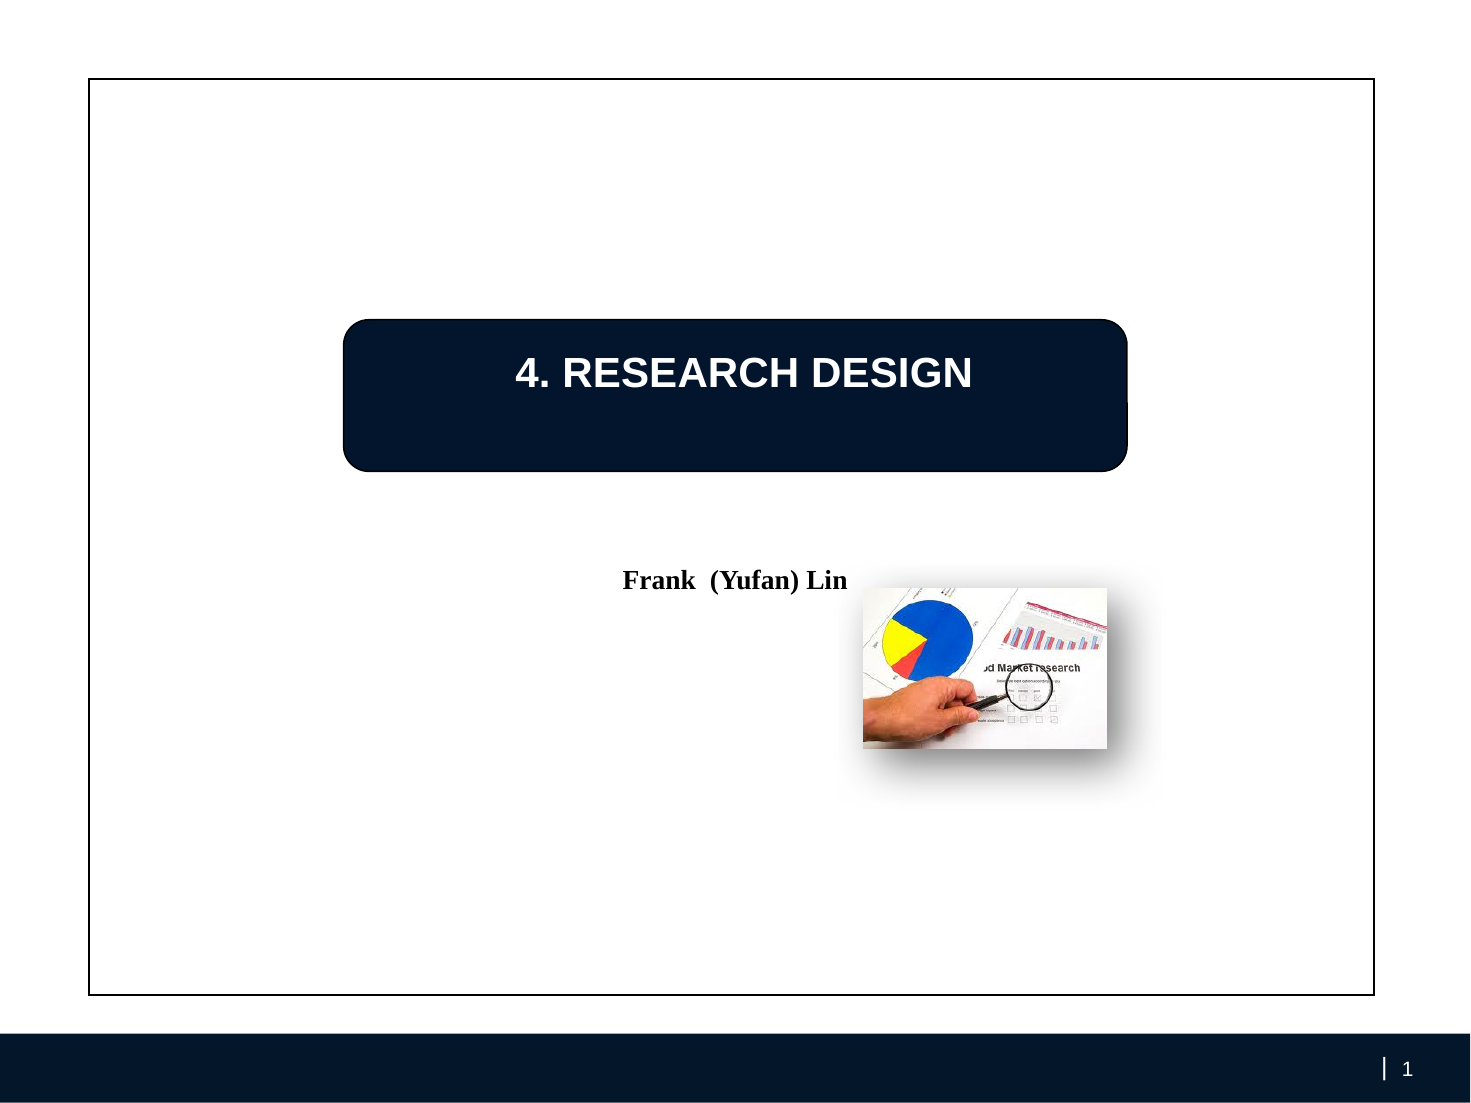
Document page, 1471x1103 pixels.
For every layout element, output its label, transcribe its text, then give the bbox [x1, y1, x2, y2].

text_box [89, 79, 1375, 996]
picture [862, 588, 1107, 749]
text_box Frank (Yufan) Lin [259, 406, 1211, 800]
slide_number ‹#› [1401, 1055, 1434, 1081]
